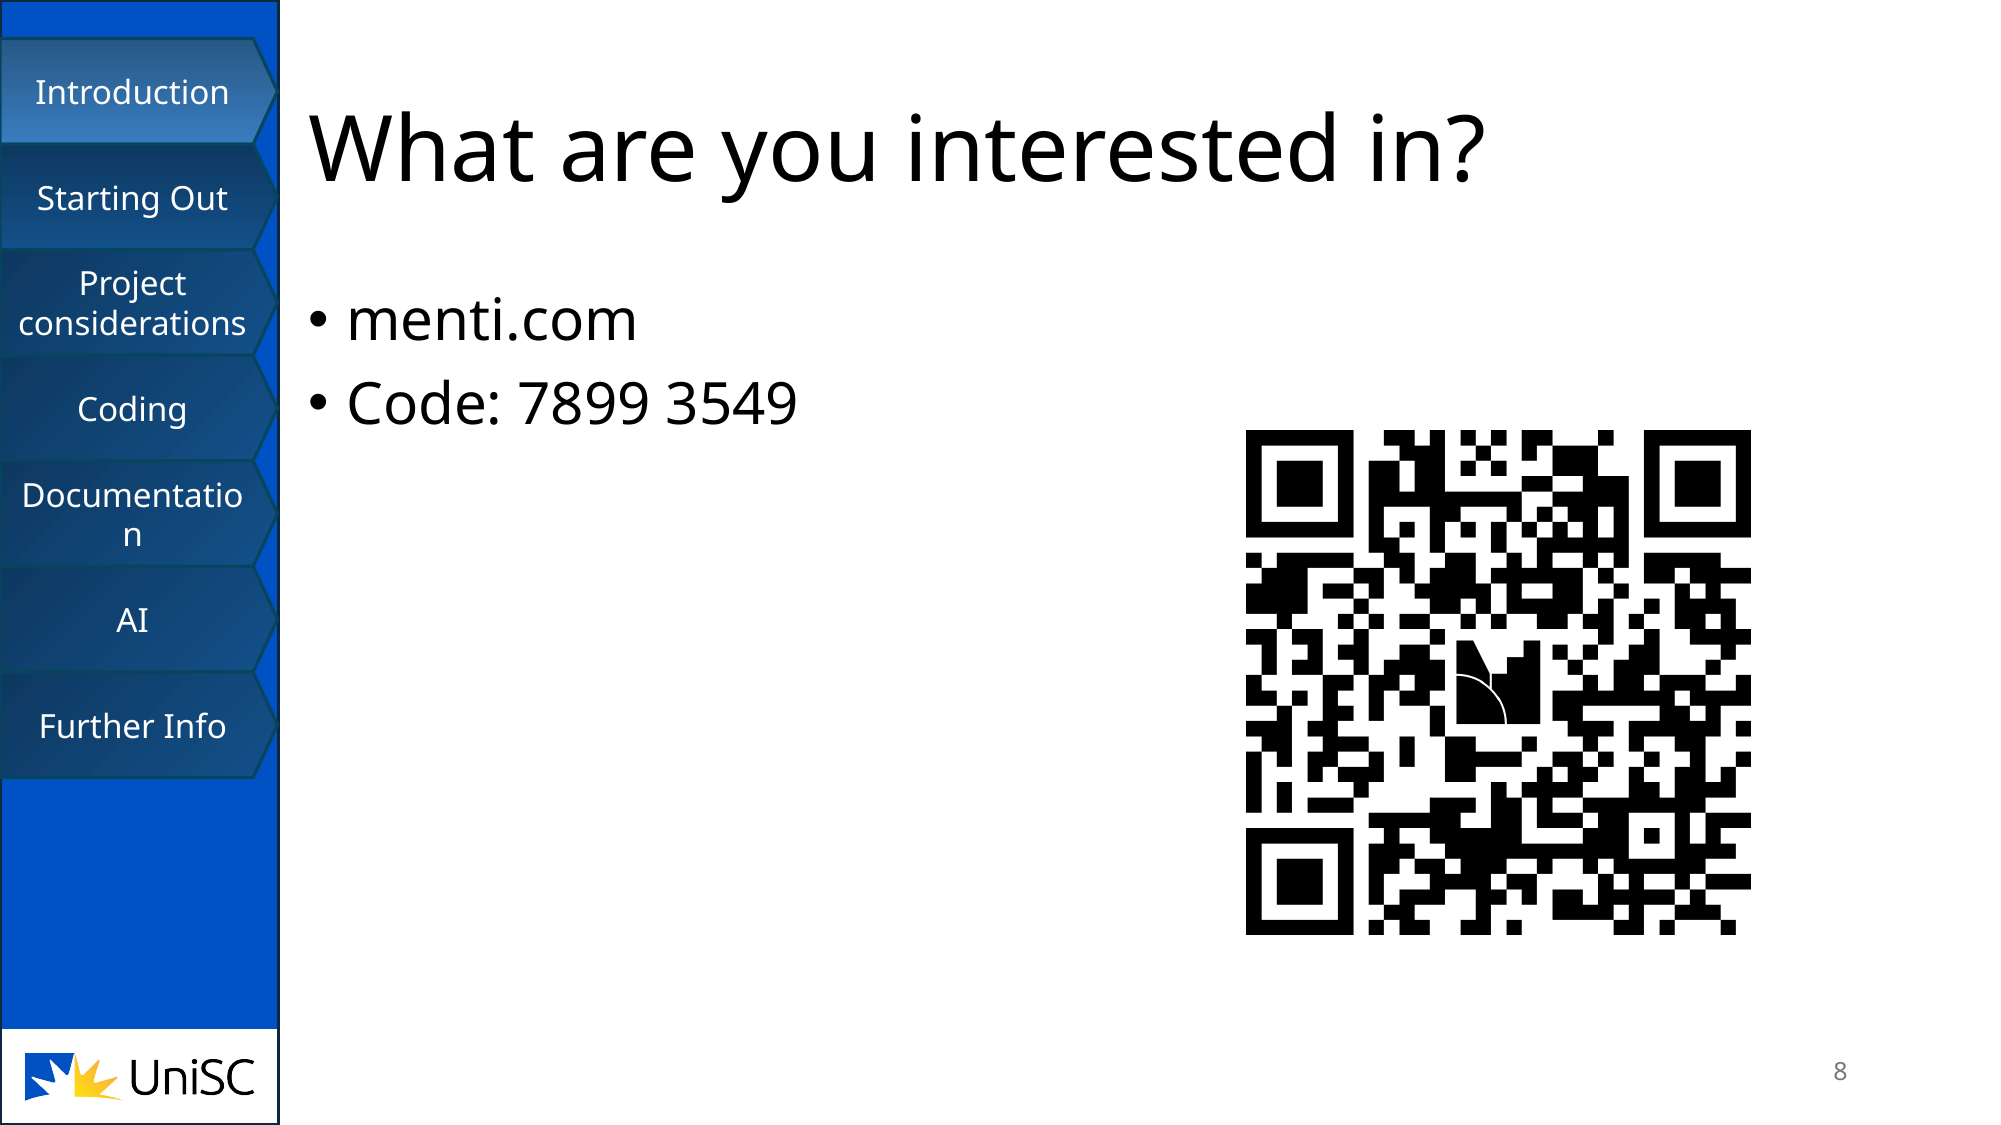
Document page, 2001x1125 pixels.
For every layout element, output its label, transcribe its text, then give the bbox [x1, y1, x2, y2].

list menti.com Code: 7899 3549 [293, 282, 1863, 997]
text_box Project considerations [0, 248, 280, 355]
slide_number 7 [1450, 1042, 1863, 1103]
picture [2, 1029, 277, 1123]
text_box AI [0, 564, 280, 672]
picture [1245, 430, 1751, 936]
text_box Coding [0, 353, 280, 461]
text_box Starting Out [0, 142, 280, 249]
text_box Further Info [0, 670, 280, 780]
text_box Documentation [0, 459, 280, 566]
text_box Introduction [0, 36, 280, 144]
title What are you interested in? [293, 42, 1863, 261]
